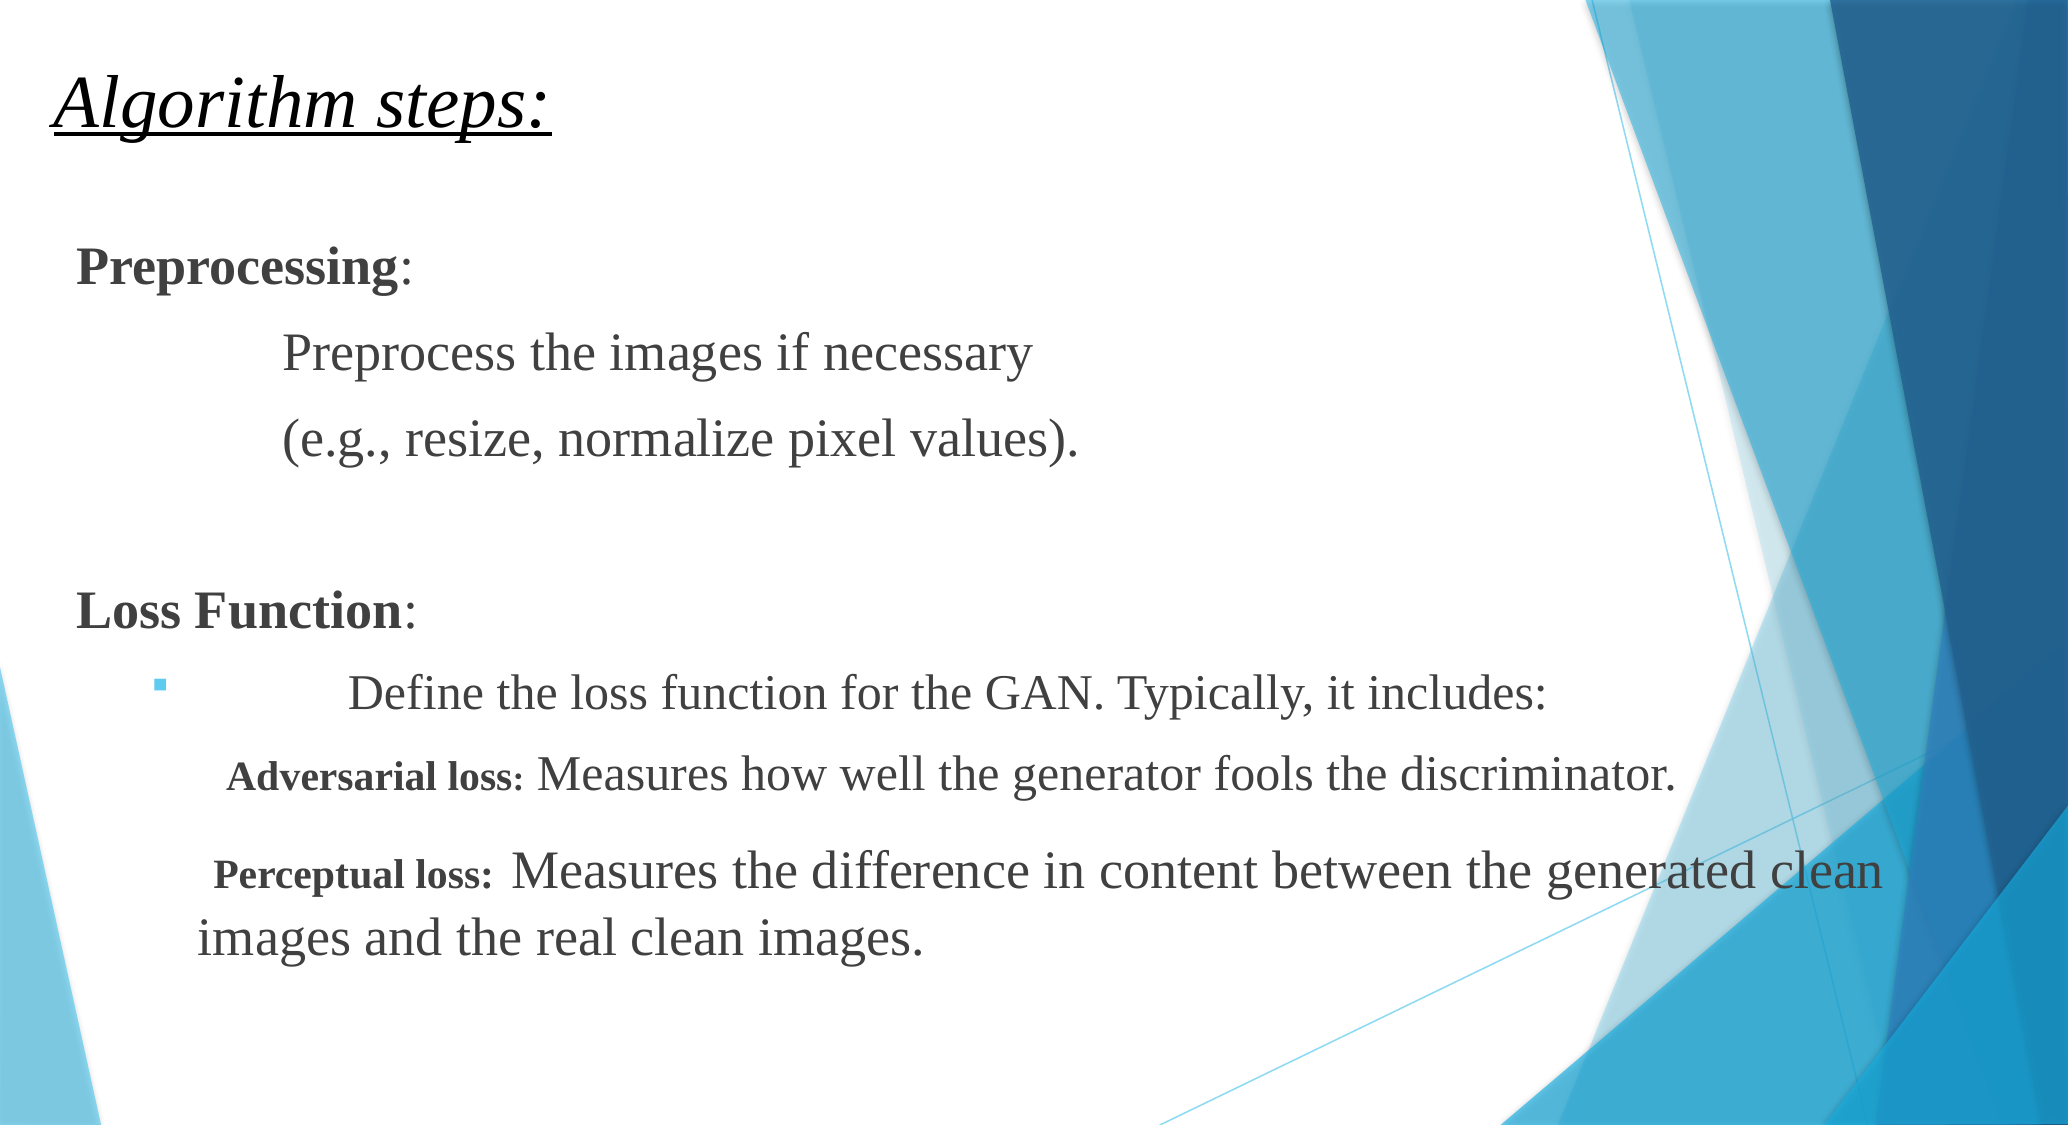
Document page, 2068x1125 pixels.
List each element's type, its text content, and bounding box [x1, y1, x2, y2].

list Preprocessing: Preprocess the images if necessary (e.g., resize, normalize pixel values). Loss Function: Define the loss function for the GAN. Typically, it includes: Adversarial loss: Measures how well the generator fools the discriminator. Perceptual loss: Measures the difference in content between the generated clean images and the real clean images. [60, 222, 1901, 1079]
title Algorithm steps: [0, 45, 1620, 233]
